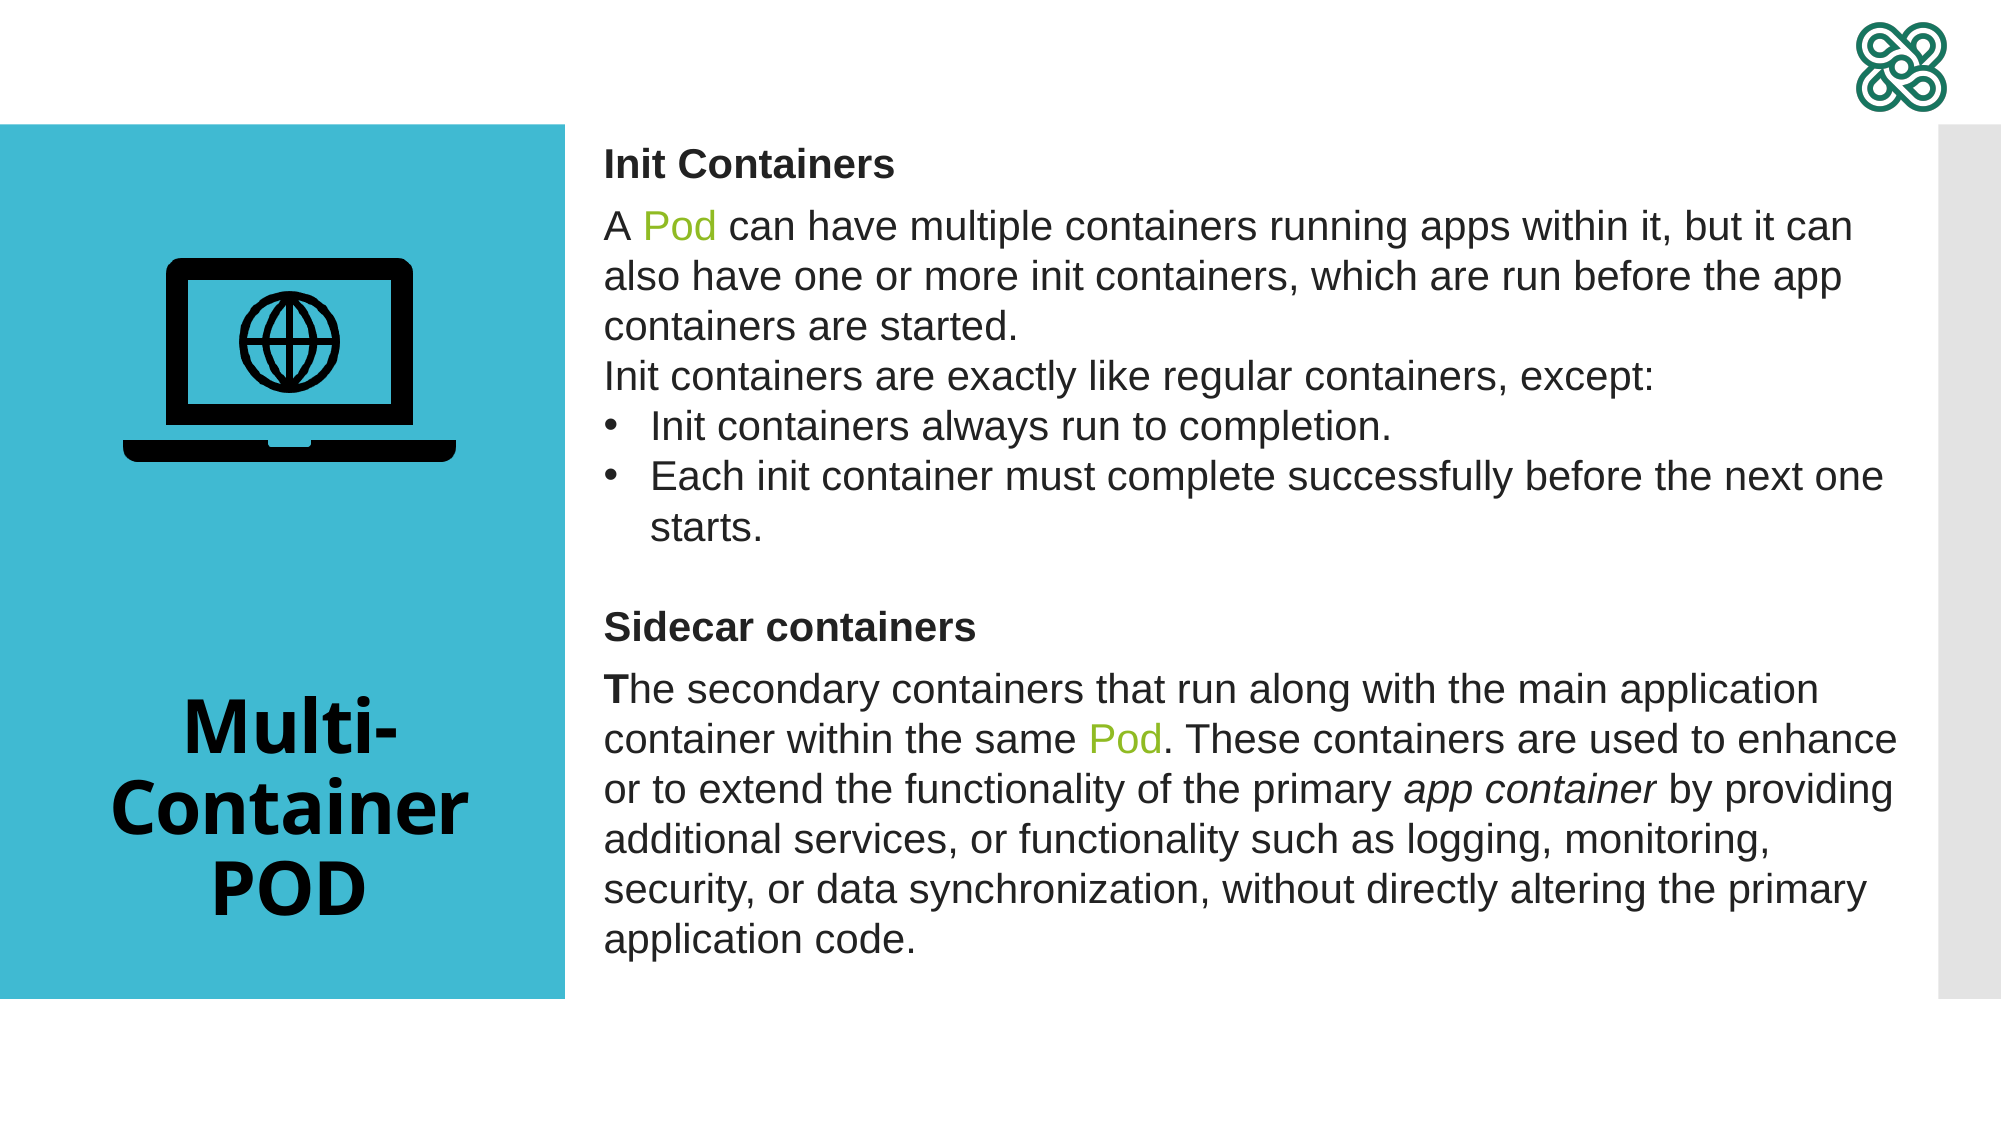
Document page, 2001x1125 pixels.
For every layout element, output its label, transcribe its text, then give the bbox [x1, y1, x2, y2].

picture [1856, 22, 1947, 112]
title Multi-Container POD [25, 184, 554, 940]
picture [115, 185, 464, 534]
text_box Init Containers A Pod can have multiple containers running apps within it, but it can also have one or more init containers, which are run before the app containers are started. Init containers are exactly like regular containers, except: Init containers always run to completion. Each init container must complete successfully before the next one starts. Sidecar containers The secondary containers that run along with the main application container within the same Pod. These containers are used to enhance or to extend the functionality of the primary app container by providing additional services, or functionality such as logging, monitoring, security, or data synchronization, without directly altering the primary application code. [588, 129, 1937, 970]
